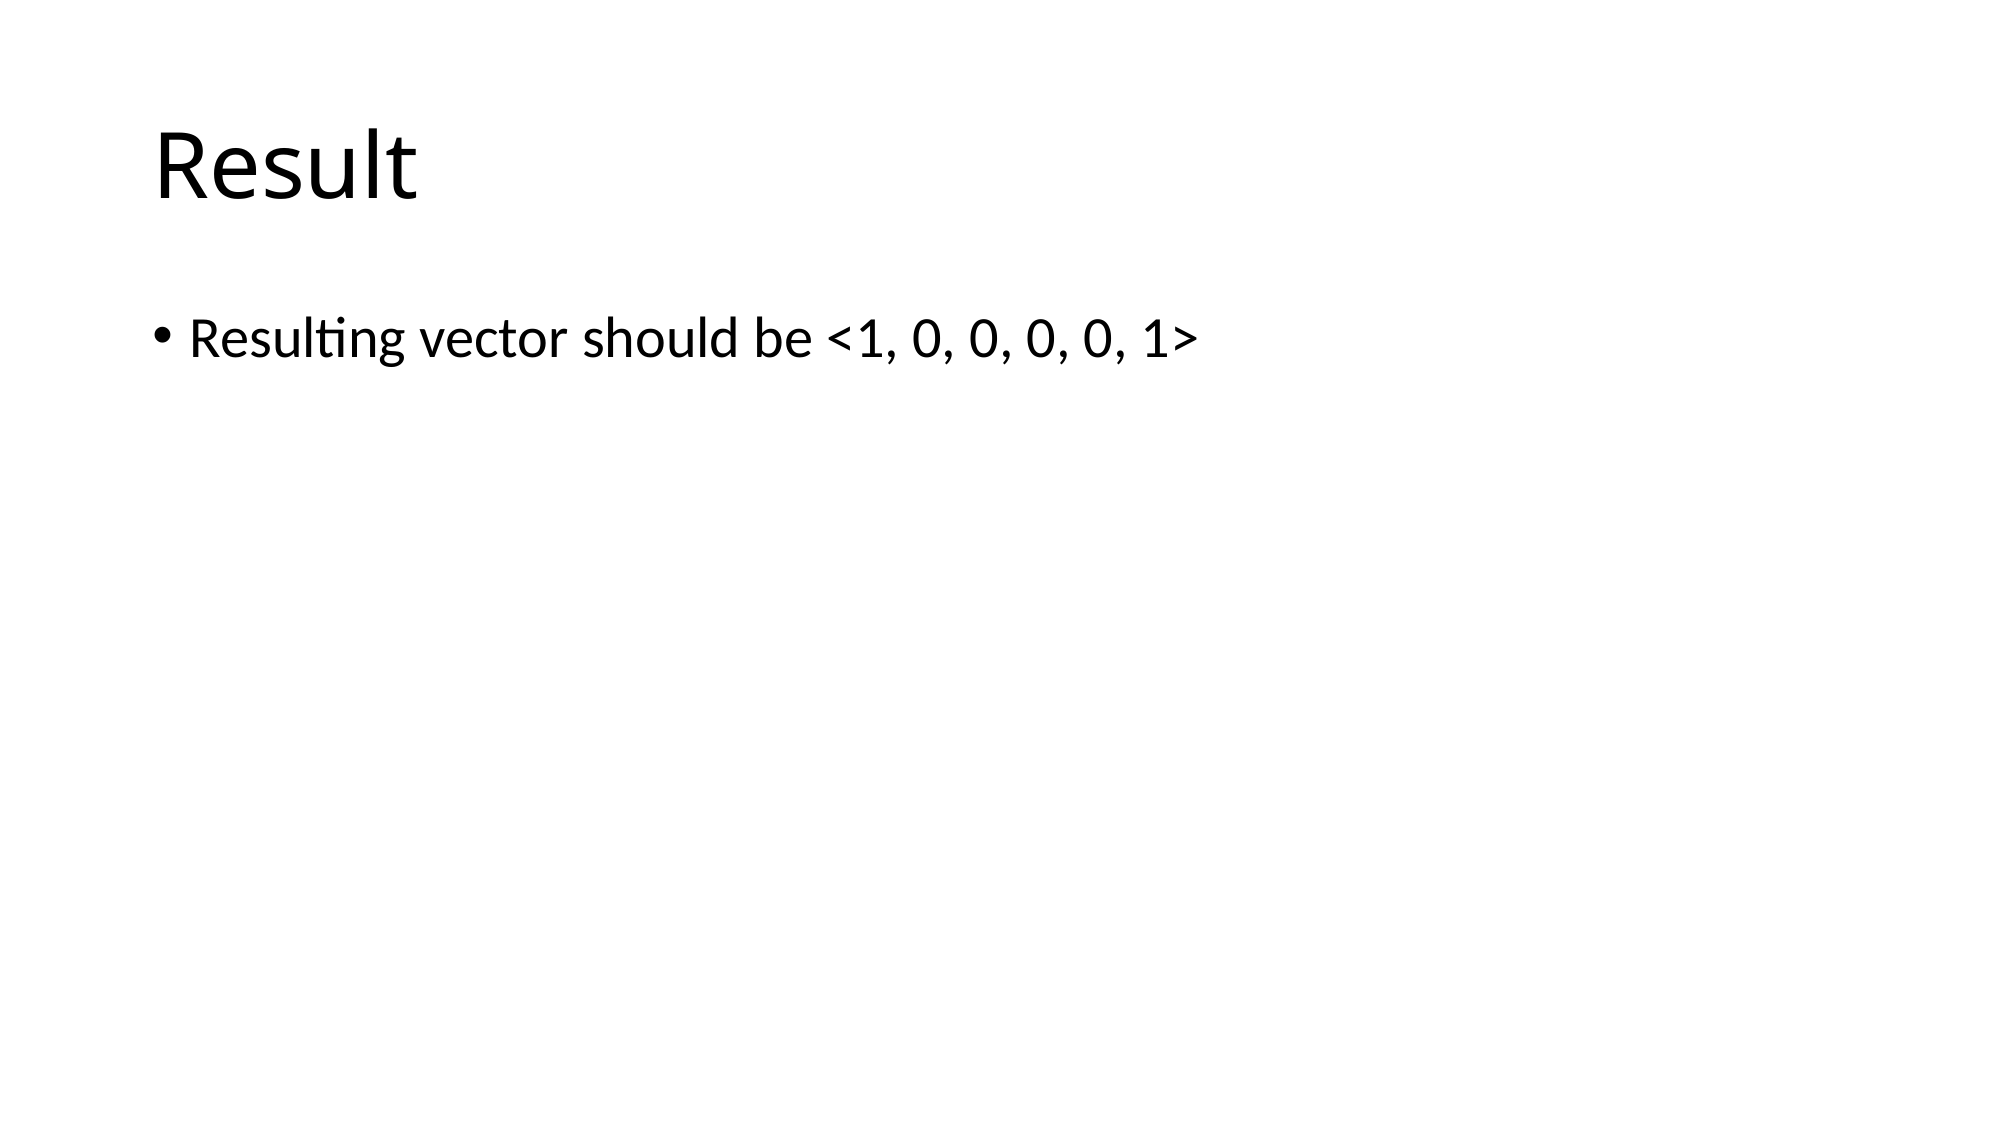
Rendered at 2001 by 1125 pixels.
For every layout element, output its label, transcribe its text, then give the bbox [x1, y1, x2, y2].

title Result [137, 59, 1863, 278]
list Resulting vector should be <1, 0, 0, 0, 0, 1> [137, 299, 1863, 1014]
